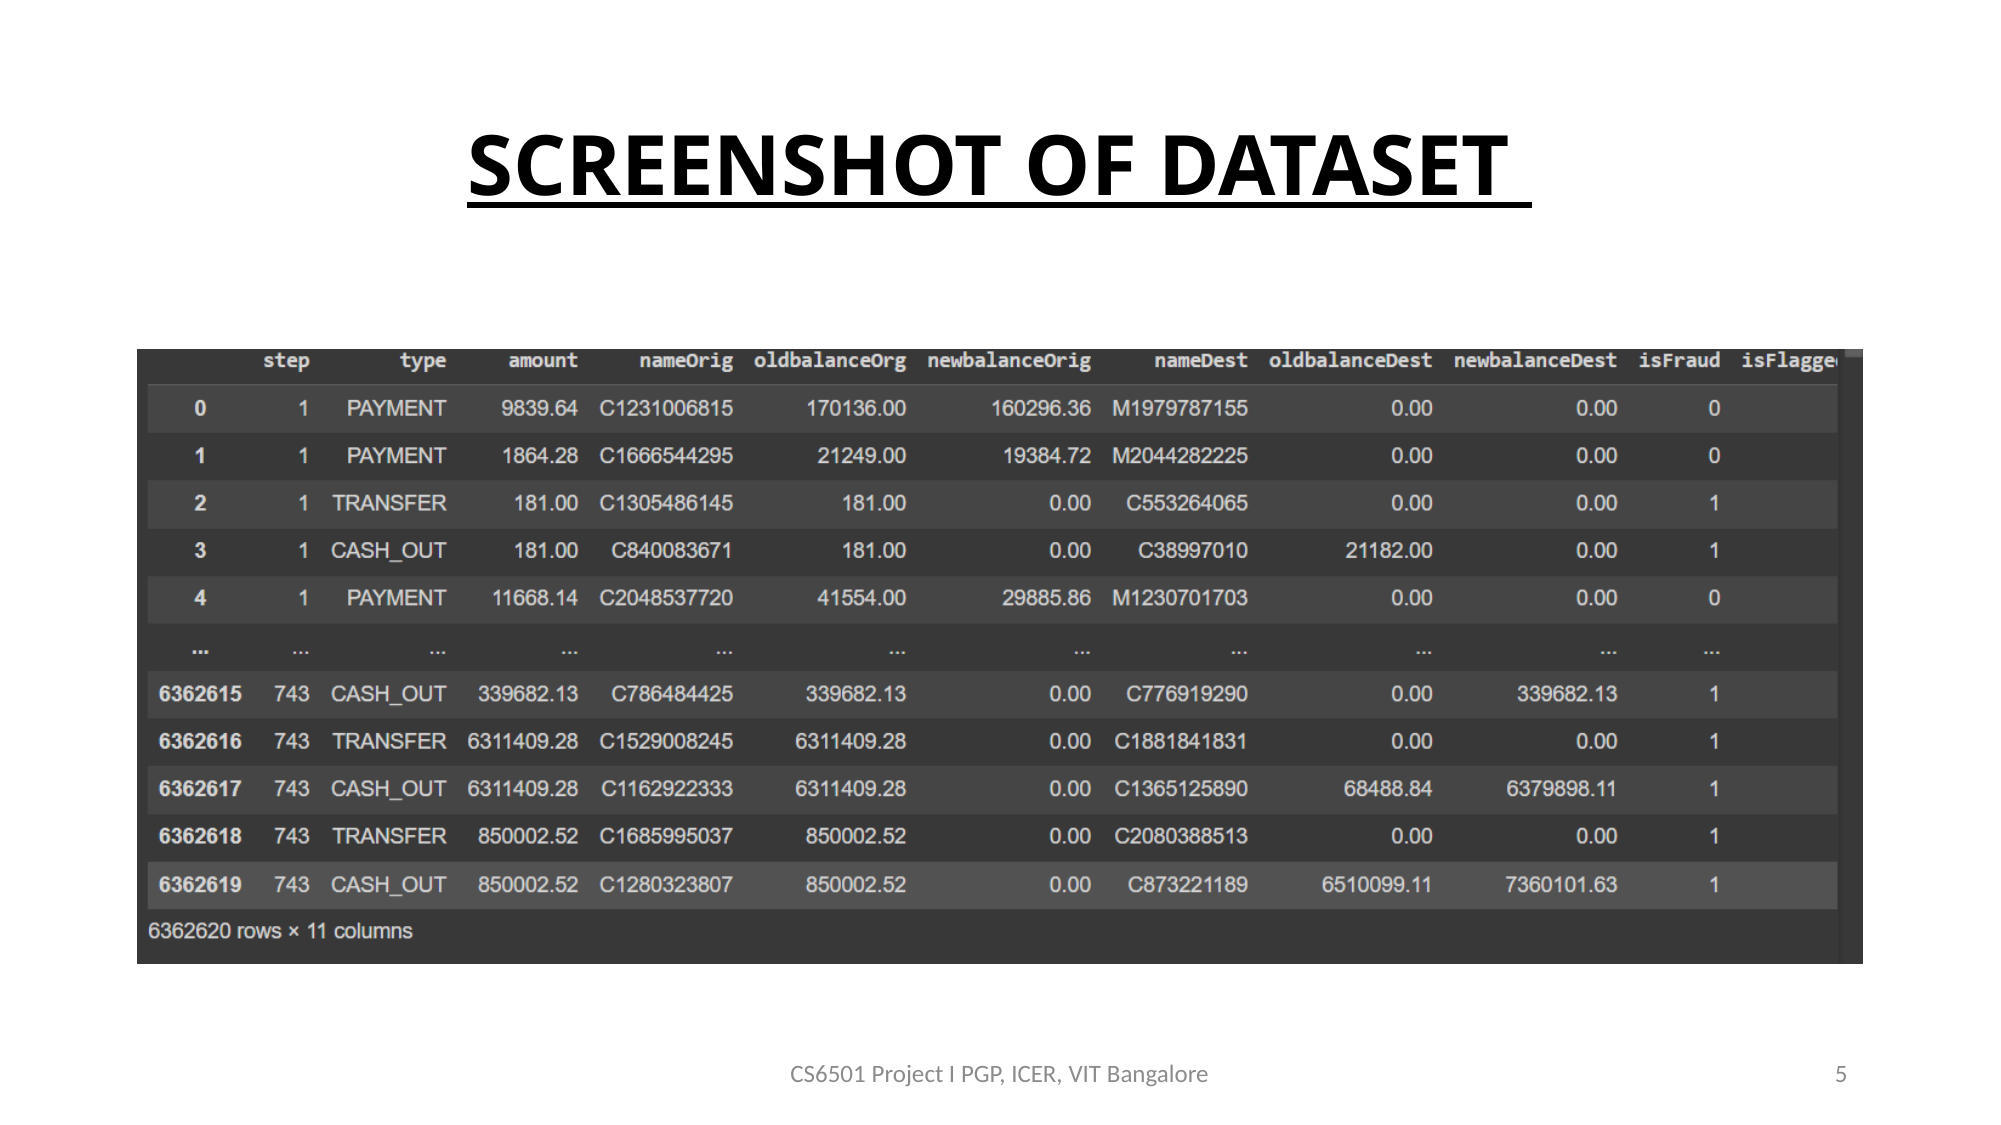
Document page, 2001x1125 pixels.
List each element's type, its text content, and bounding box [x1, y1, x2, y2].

title SCREENSHOT OF DATASET [137, 59, 1863, 278]
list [137, 349, 1863, 964]
footer CS6501 Project I PGP, ICER, VIT Bangalore [662, 1042, 1338, 1103]
slide_number 5 [1412, 1042, 1863, 1103]
